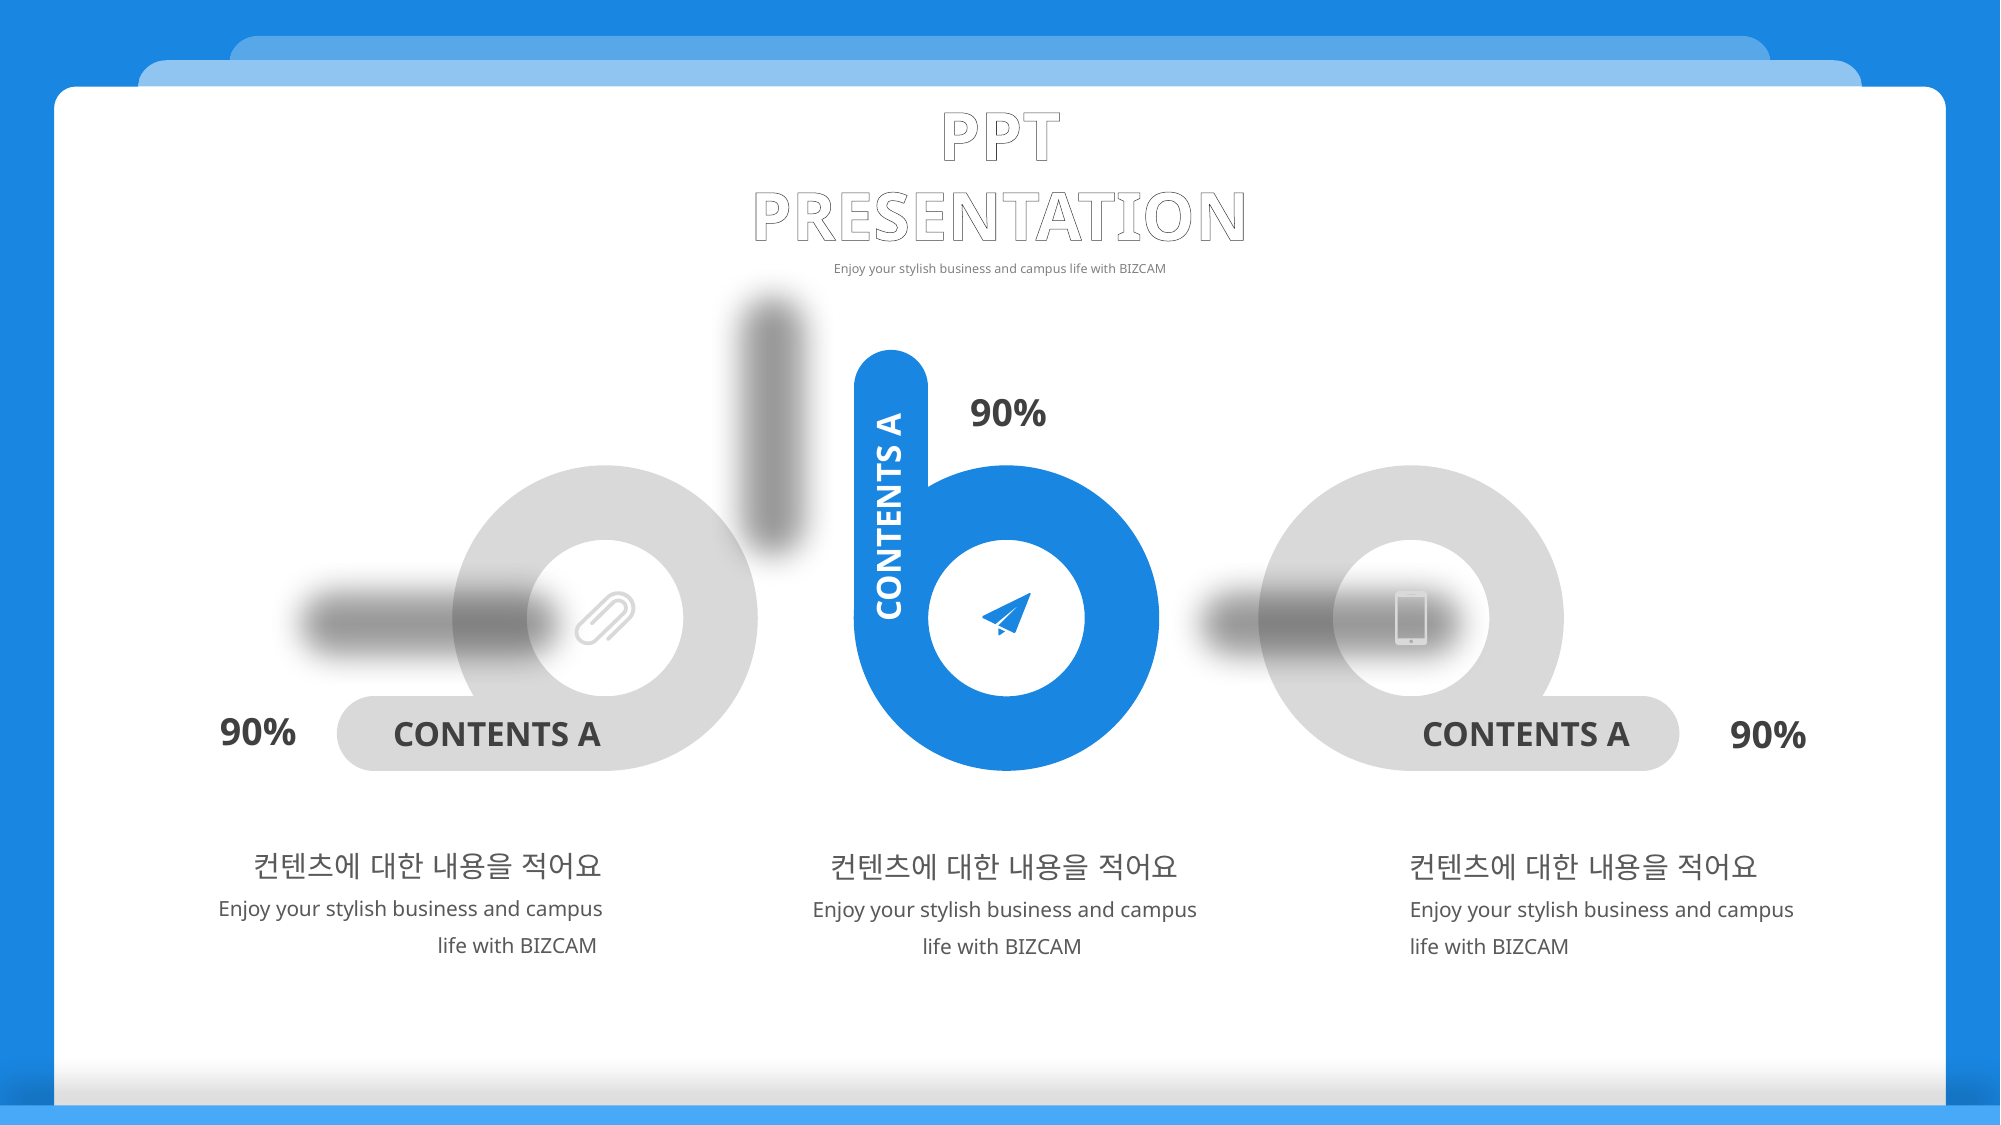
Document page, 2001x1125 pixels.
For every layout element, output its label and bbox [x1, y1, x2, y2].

text_box [431, 444, 663, 792]
text_box [890, 387, 1123, 734]
text_box [0, 0, 2000, 1125]
text_box [1353, 444, 1585, 792]
